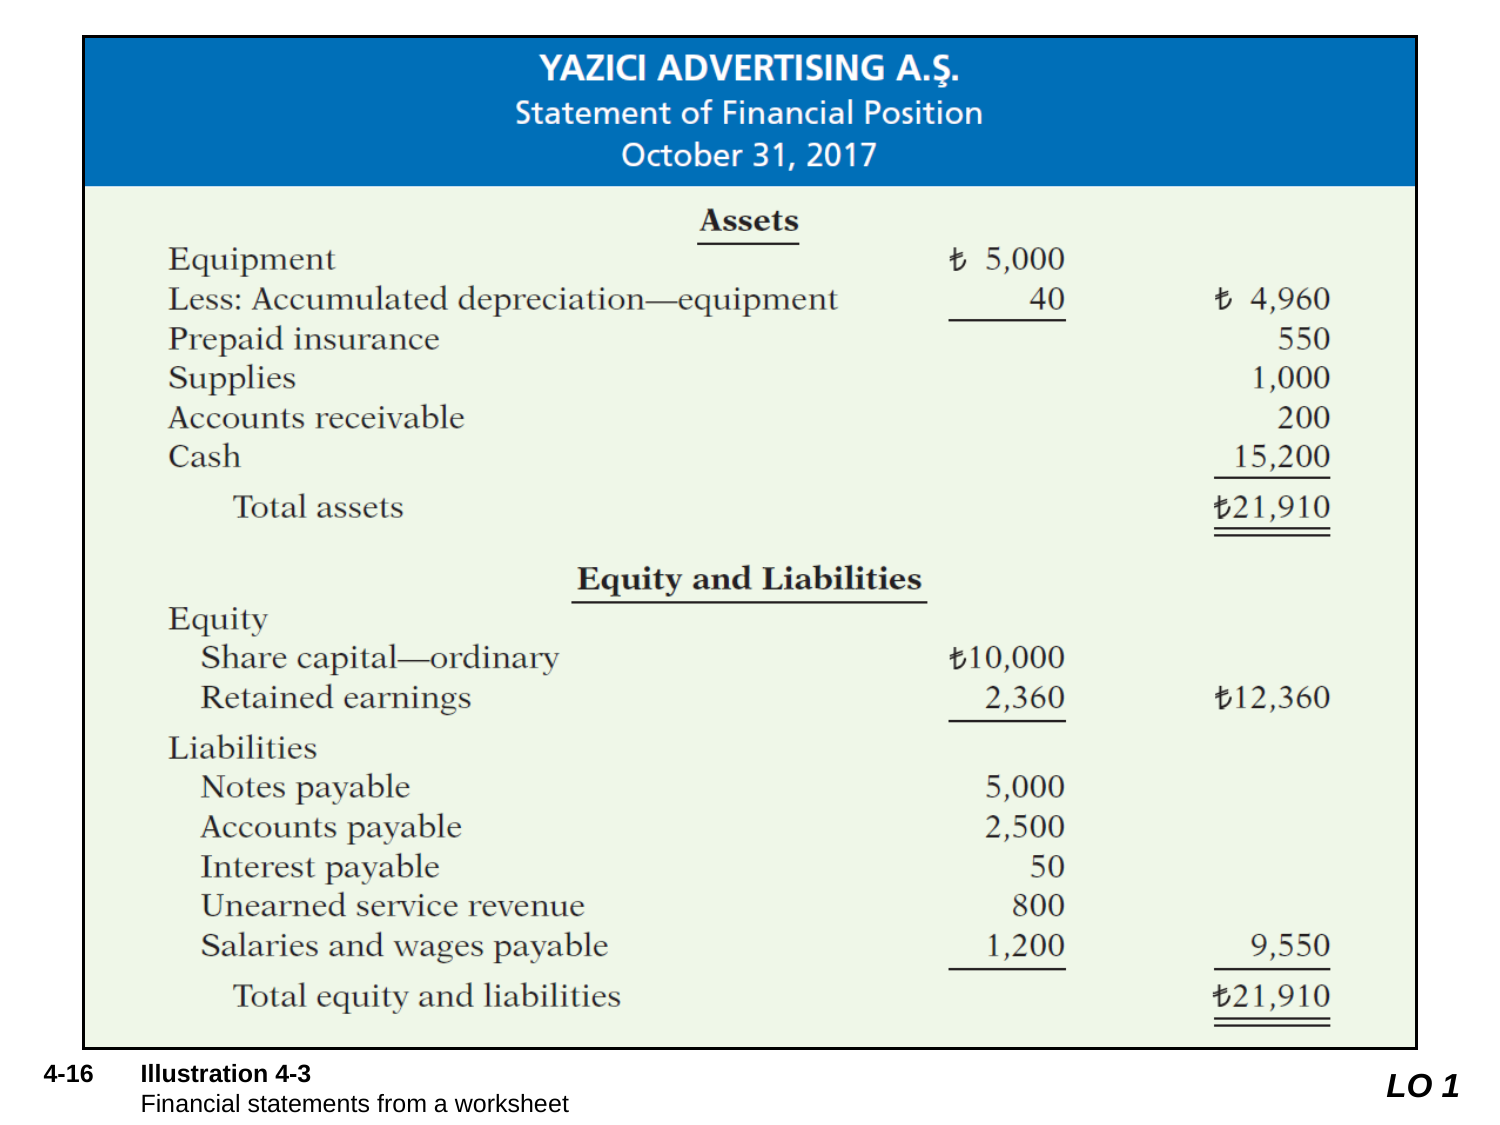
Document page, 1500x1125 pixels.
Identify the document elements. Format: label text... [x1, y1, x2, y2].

text_box LO 1 [1362, 1056, 1475, 1112]
text_box Illustration 4-3 Financial statements from a worksheet [125, 1056, 614, 1125]
picture [84, 37, 1415, 1048]
